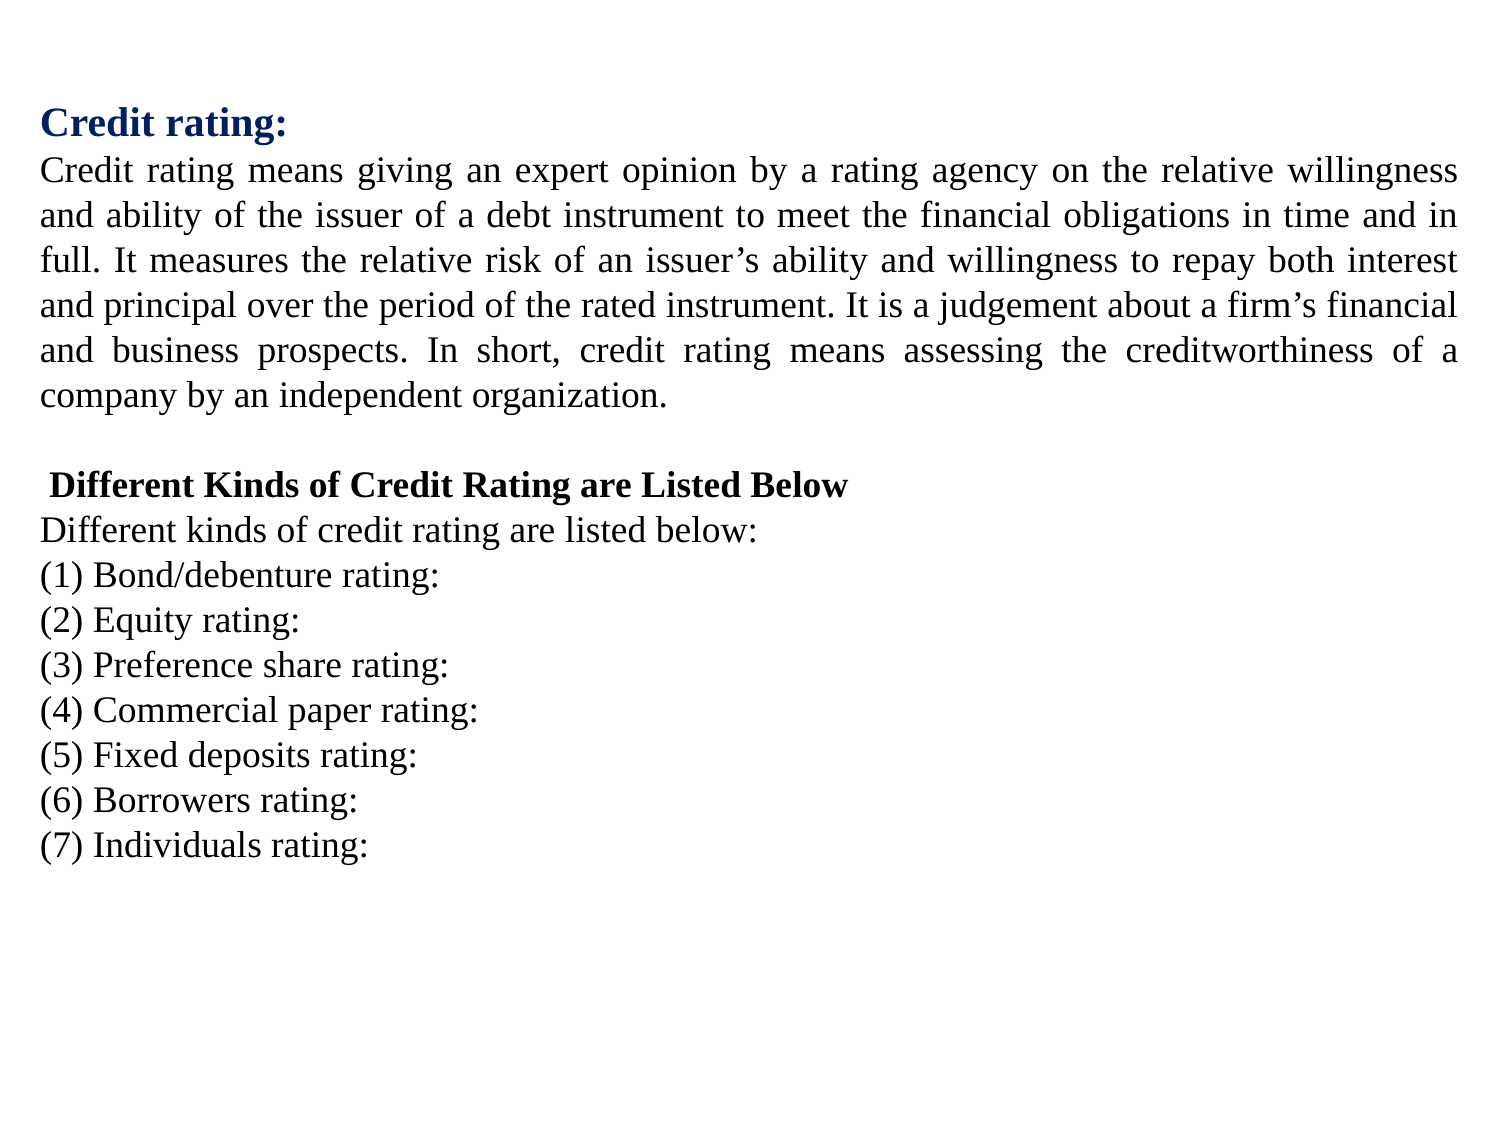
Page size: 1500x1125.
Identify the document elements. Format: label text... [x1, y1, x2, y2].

text_box Credit rating: Credit rating means giving an expert opinion by a rating agency on the relative willingness and ability of the issuer of a debt instrument to meet the financial obligations in time and in full. It measures the relative risk of an issuer’s ability and willingness to repay both interest and principal over the period of the rated instrument. It is a judgement about a firm’s financial and business prospects. In short, credit rating means assessing the creditworthiness of a company by an independent organization. Different Kinds of Credit Rating are Listed Below Different kinds of credit rating are listed below: (1) Bond/debenture rating: (2) Equity rating: (3) Preference share rating: (4) Commercial paper rating: (5) Fixed deposits rating: (6) Borrowers rating: (7) Individuals rating: [24, 87, 1475, 963]
